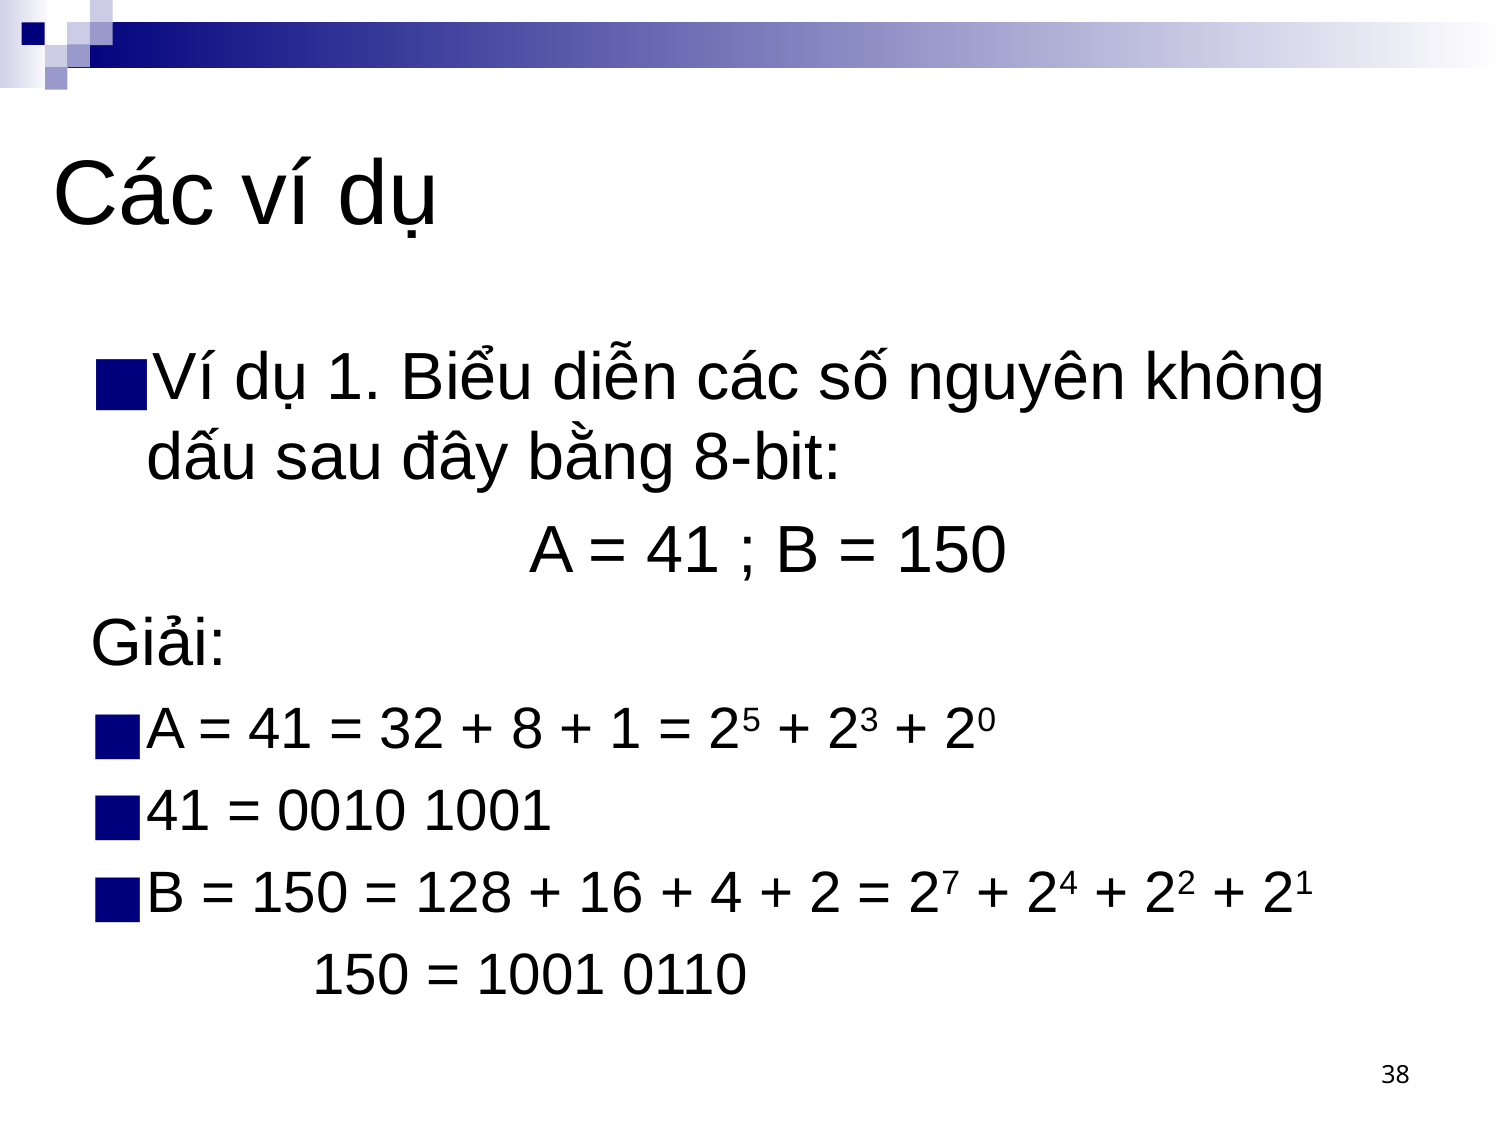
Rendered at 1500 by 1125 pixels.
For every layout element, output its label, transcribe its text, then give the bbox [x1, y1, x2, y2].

list Ví dụ 1. Biểu diễn các số nguyên không dấu sau đây bằng 8-bit: A = 41 ; B = 150 Giải: A = 41 = 32 + 8 + 1 = 25 + 23 + 20 41 = 0010 1001 B = 150 = 128 + 16 + 4 + 2 = 27 + 24 + 22 + 21 150 = 1001 0110 [75, 324, 1463, 1050]
slide_number ‹#› [1074, 1025, 1425, 1100]
title Các ví dụ [37, 75, 1475, 300]
